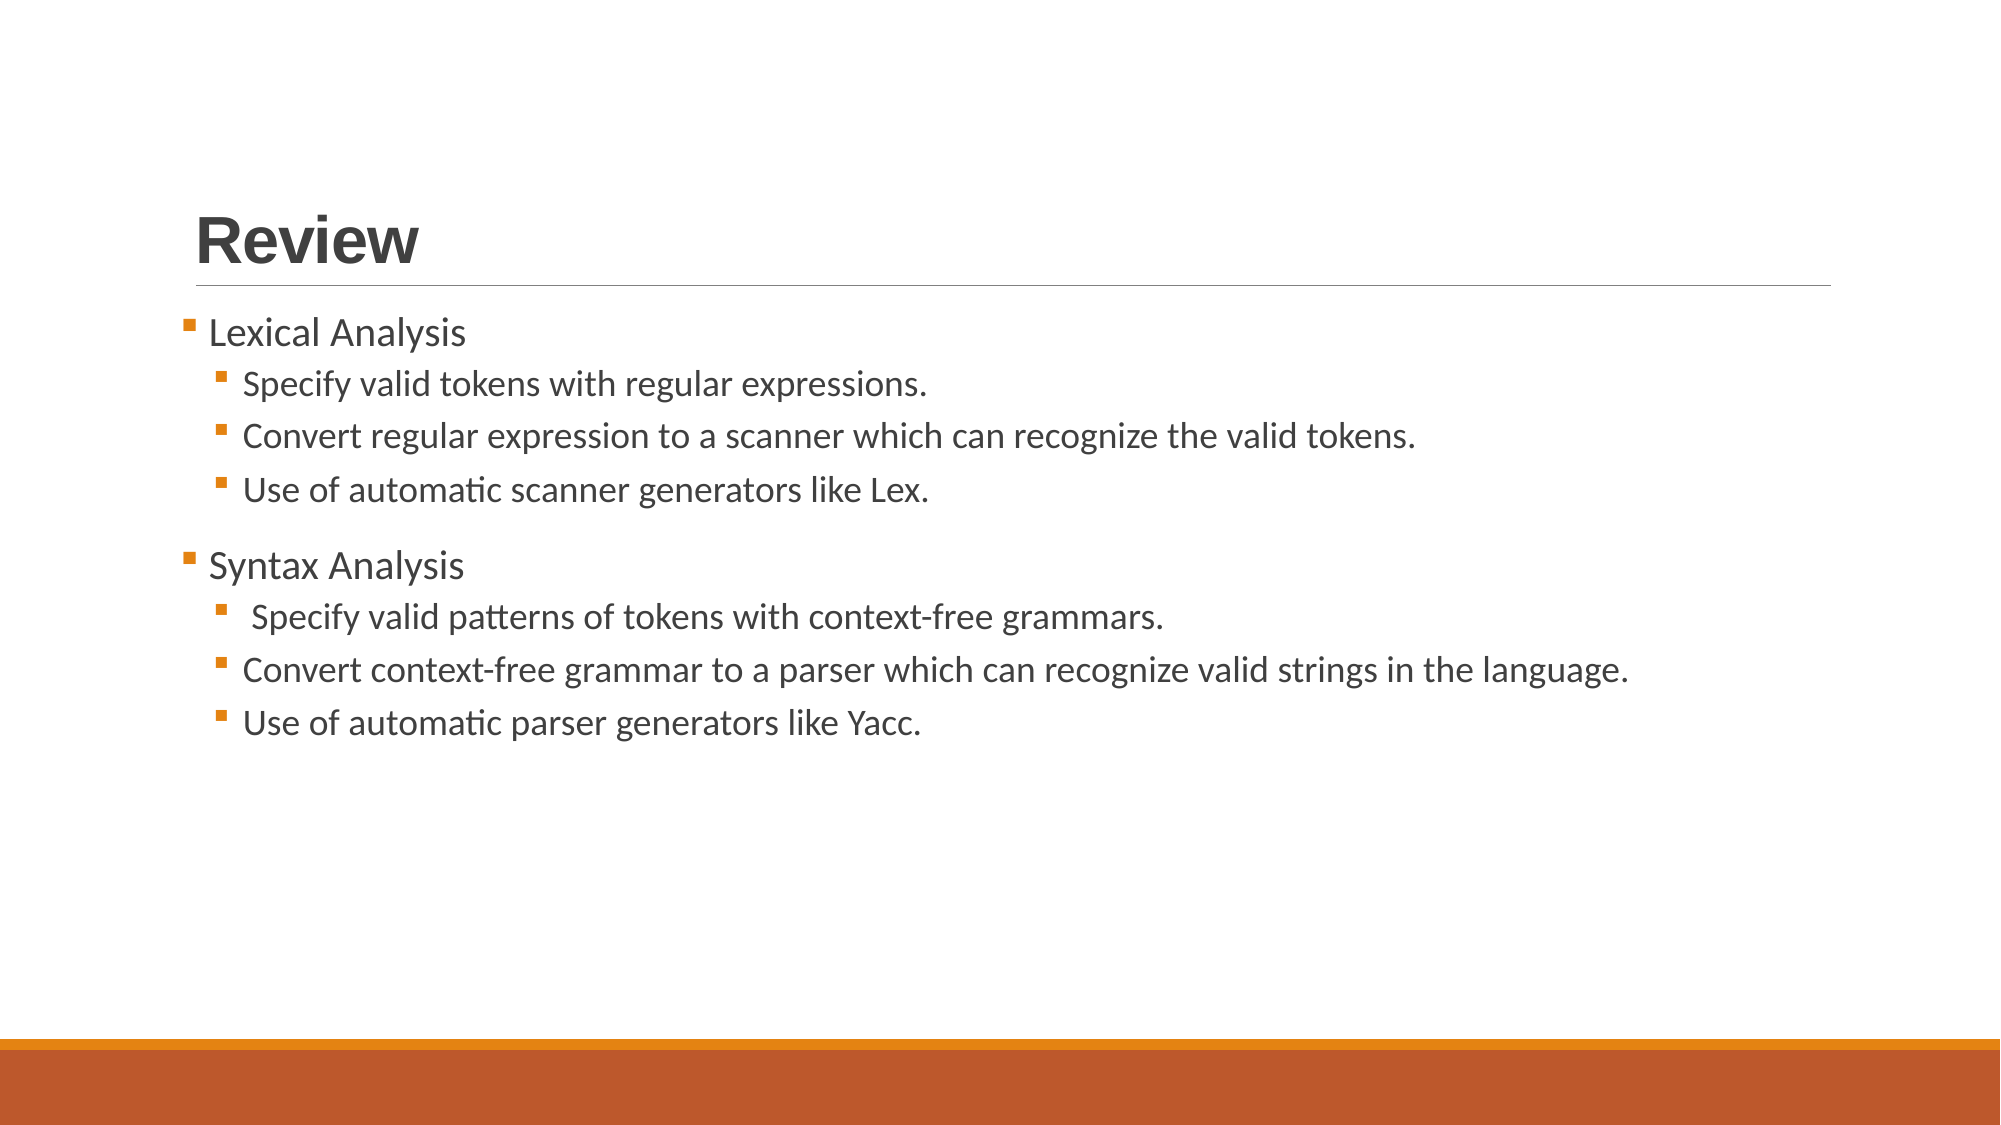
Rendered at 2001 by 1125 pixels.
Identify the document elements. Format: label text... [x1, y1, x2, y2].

list Lexical Analysis Specify valid tokens with regular expressions. Convert regular expression to a scanner which can recognize the valid tokens. Use of automatic scanner generators like Lex. Syntax Analysis Specify valid patterns of tokens with context-free grammars. Convert context-free grammar to a parser which can recognize valid strings in the language. Use of automatic parser generators like Yacc. [180, 302, 1830, 963]
title Review [180, 47, 1830, 285]
